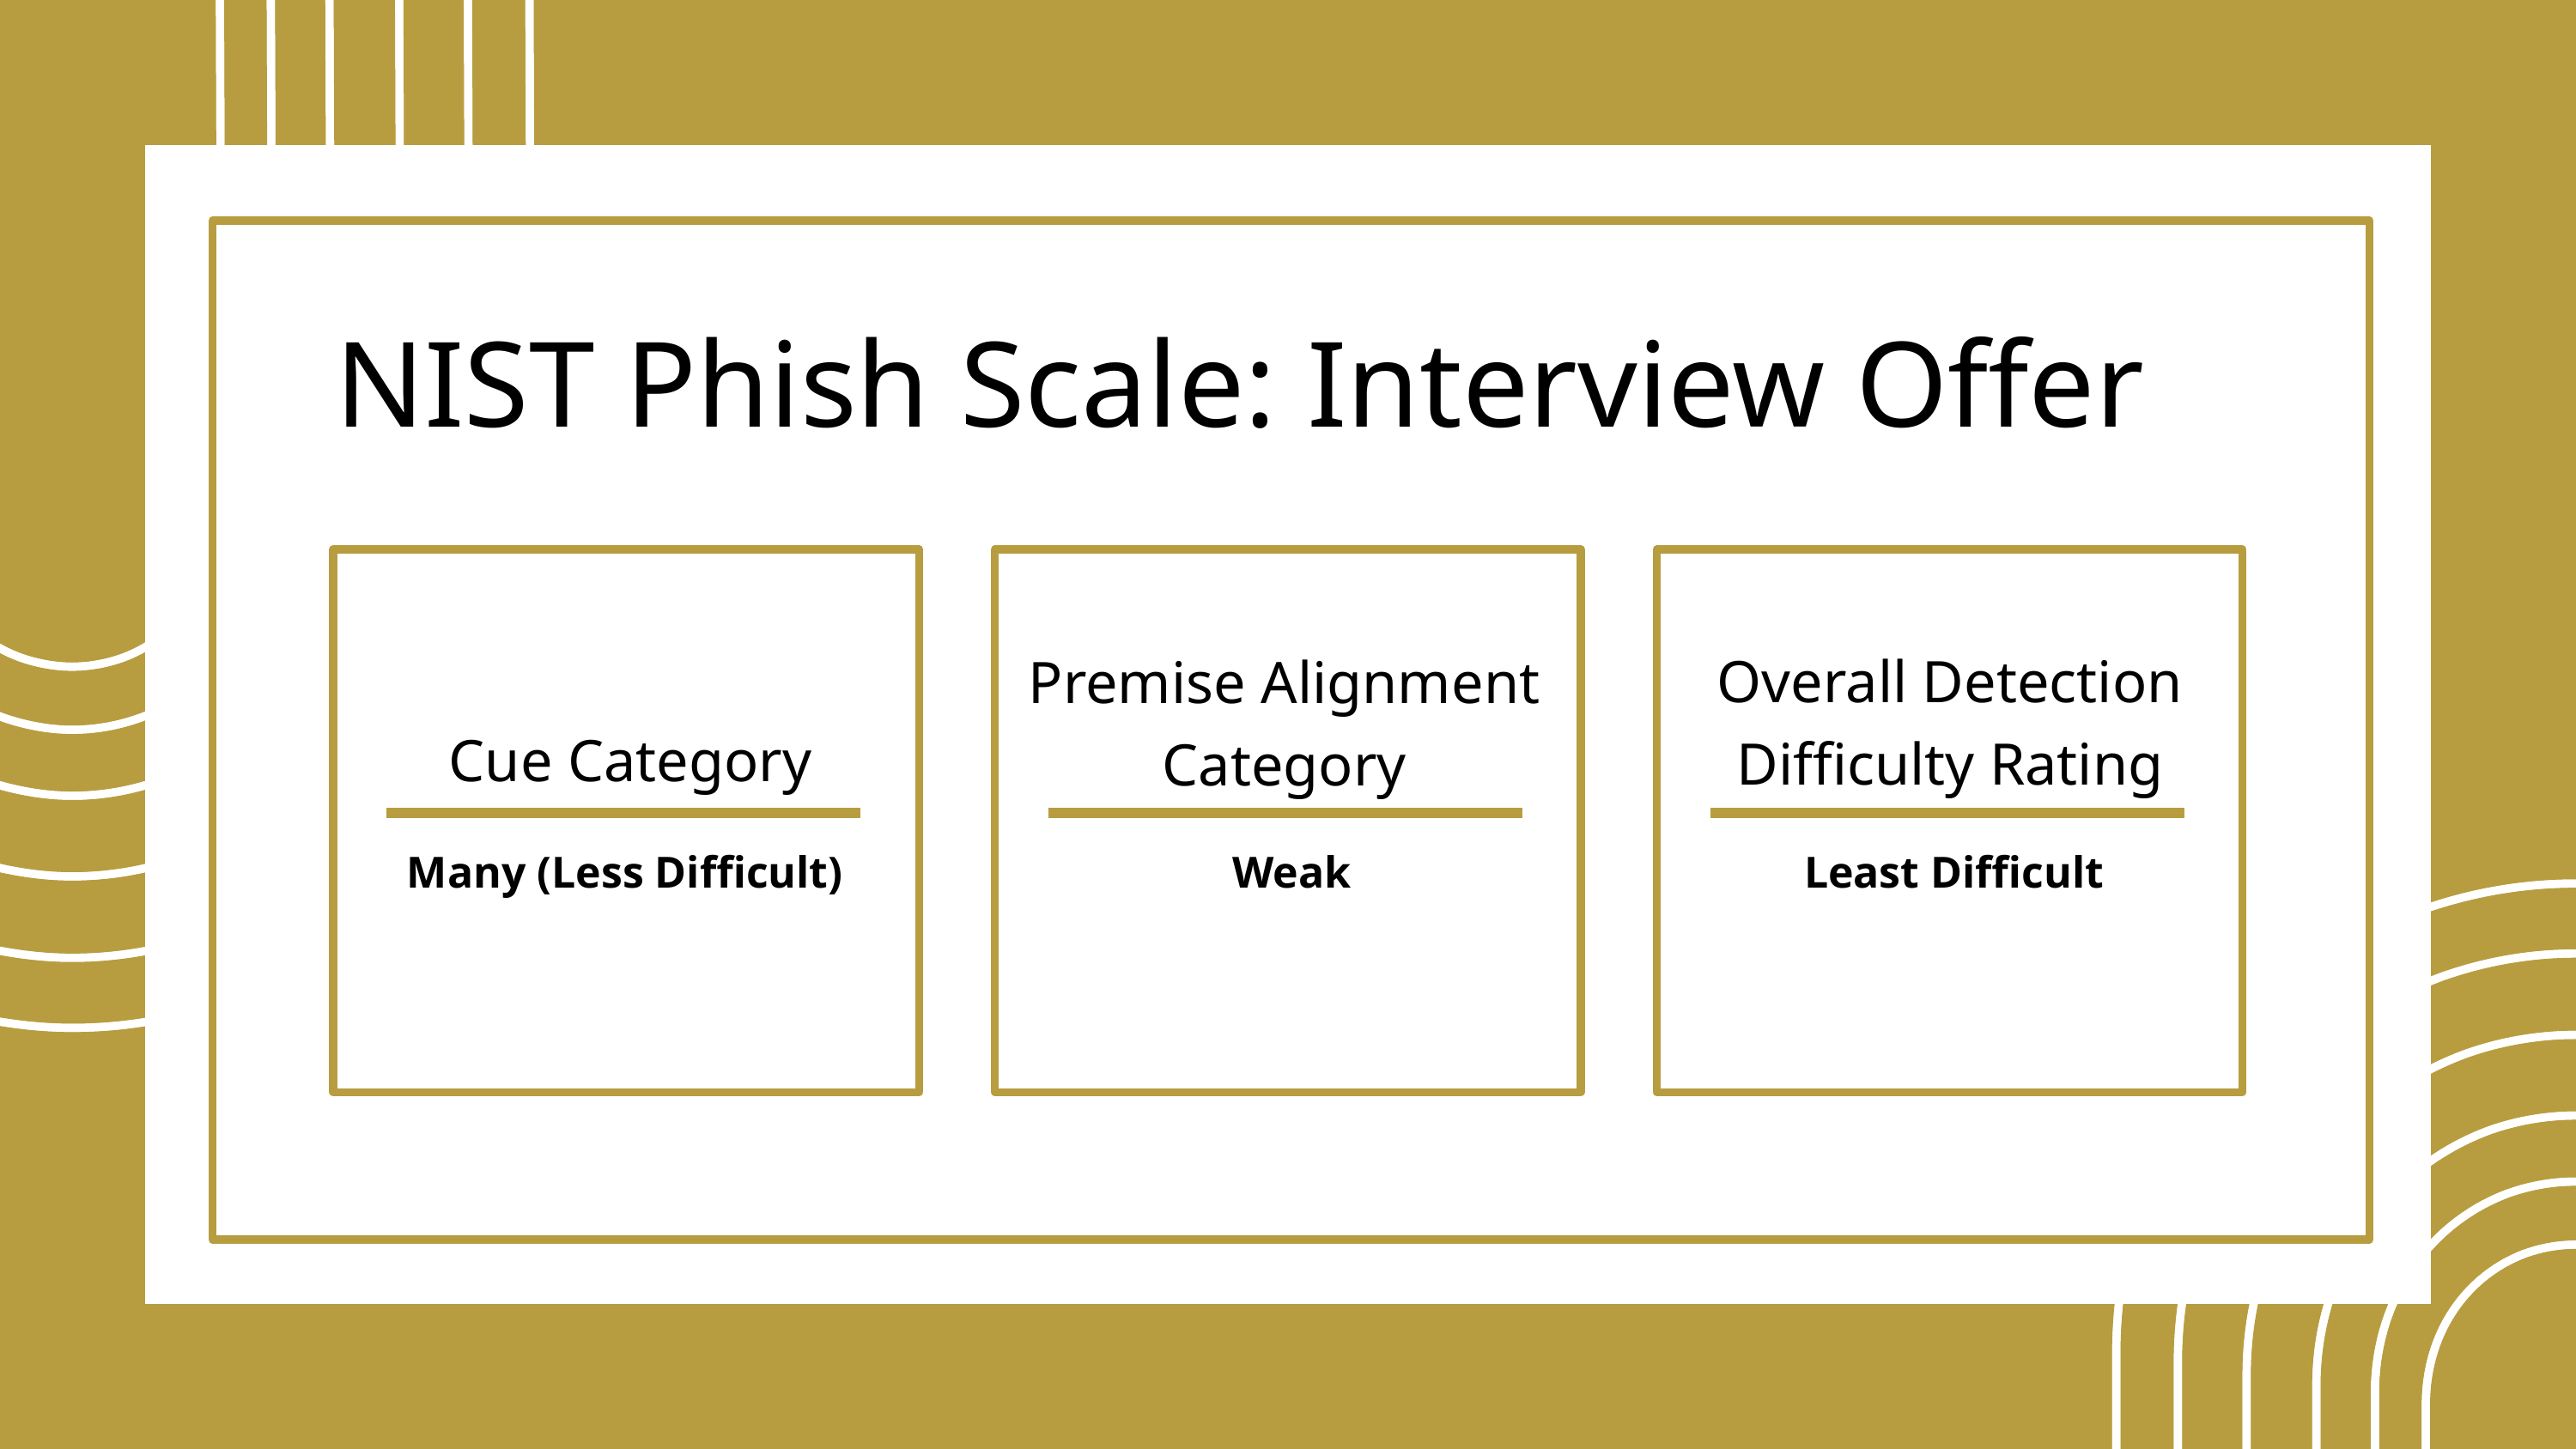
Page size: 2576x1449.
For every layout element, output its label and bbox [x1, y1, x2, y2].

text_box [212, 220, 2370, 1240]
text_box [0, 0, 534, 1030]
text_box [2116, 882, 2576, 1449]
text_box [994, 549, 1582, 1093]
text_box [332, 549, 920, 1093]
text_box [1656, 549, 2243, 1093]
text_box [144, 144, 2432, 1304]
